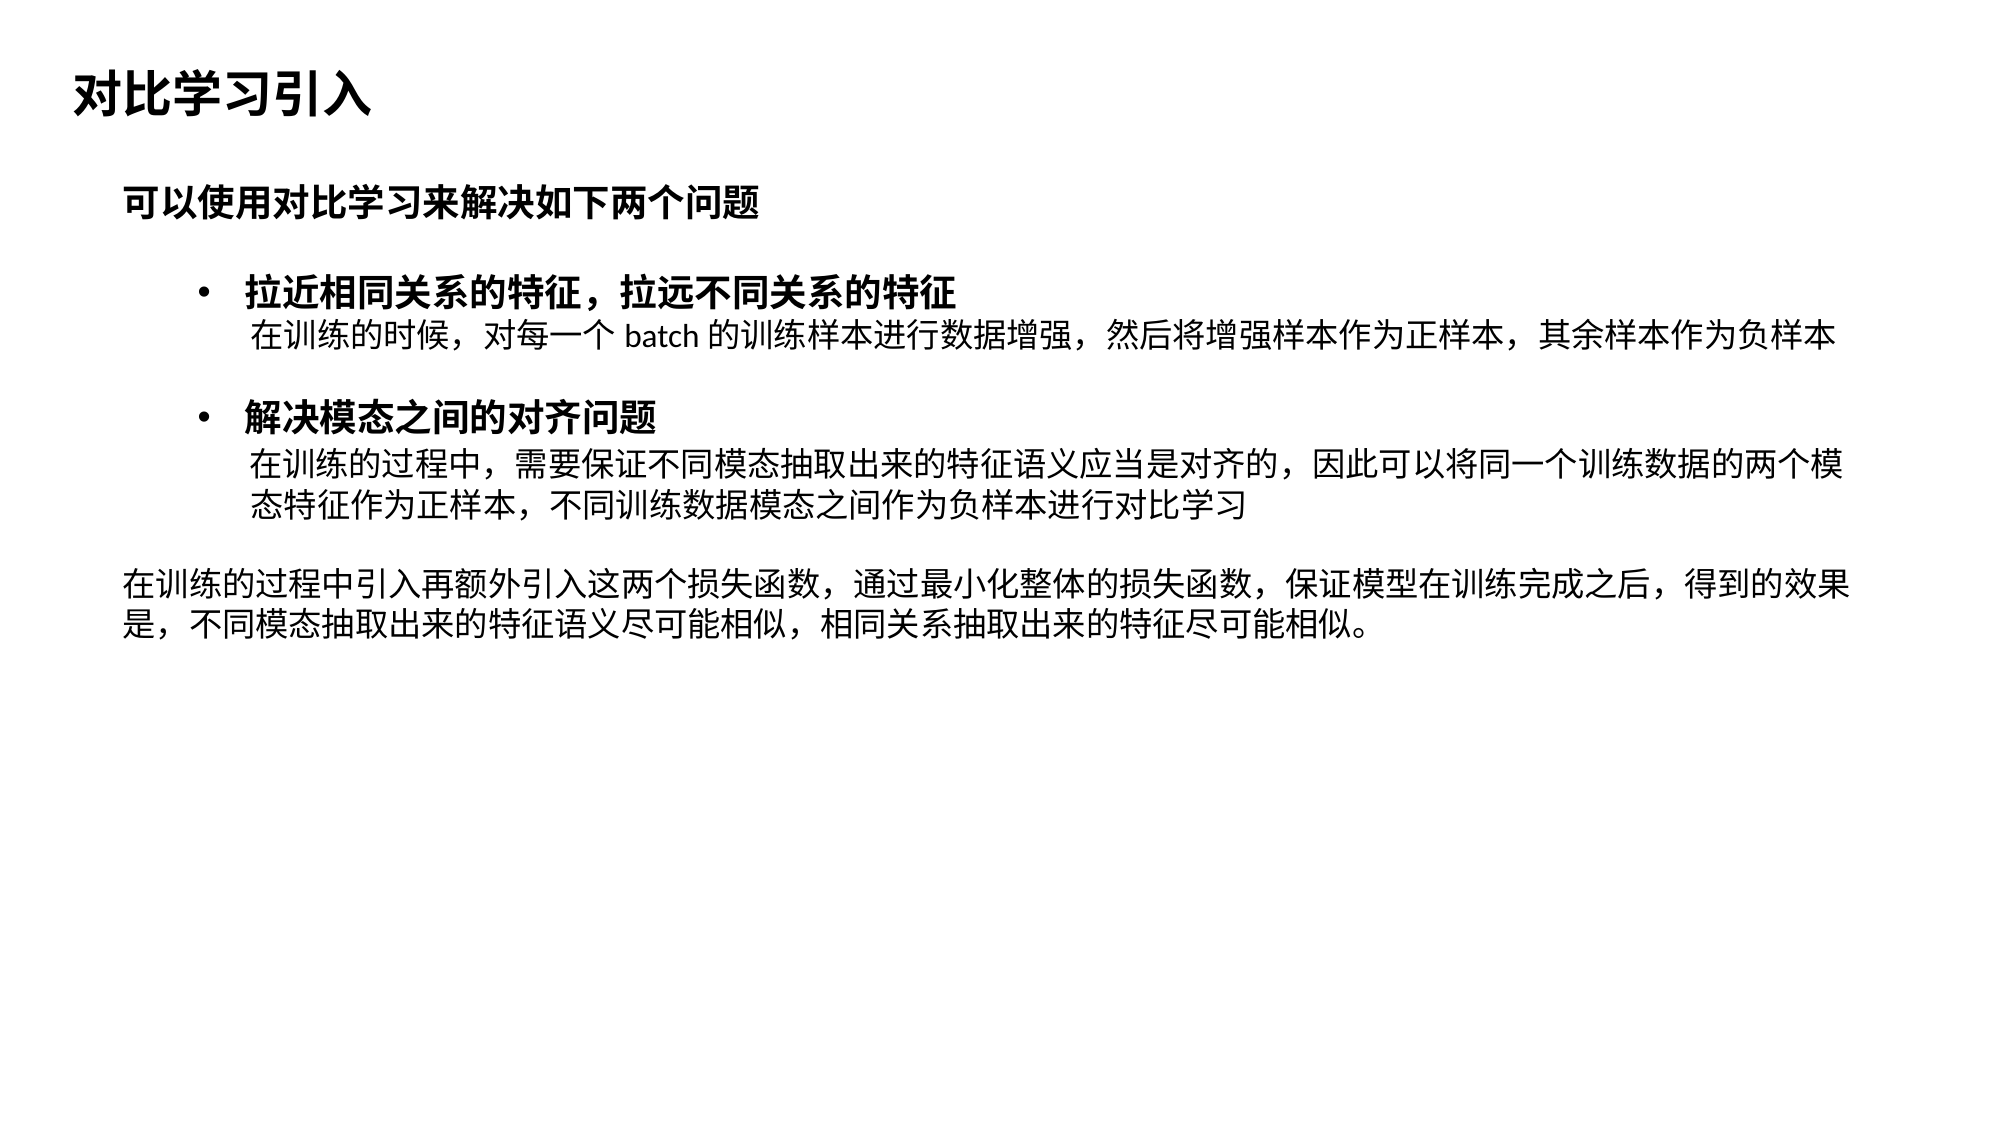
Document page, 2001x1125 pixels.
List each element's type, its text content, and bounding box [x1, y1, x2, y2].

text_box 可以使用对比学习来解决如下两个问题 拉近相同关系的特征，拉远不同关系的特征 在训练的时候，对每一个batch的训练样本进行数据增强，然后将增强样本作为正样本，其余样本作为负样本 解决模态之间的对齐问题 在训练的过程中，需要保证不同模态抽取出来的特征语义应当是对齐的，因此可以将同一个训练数据的两个模 态特征作为正样本，不同训练数据模态之间作为负样本进行对比学习 在训练的过程中引入再额外引入这两个损失函数，通过最小化整体的损失函数，保证模型在训练完成之后，得到的效果是，不同模态抽取出来的特征语义尽可能相似，相同关系抽取出来的特征尽可能相似。 [107, 171, 1874, 651]
text_box 对比学习引入 [58, 54, 725, 130]
